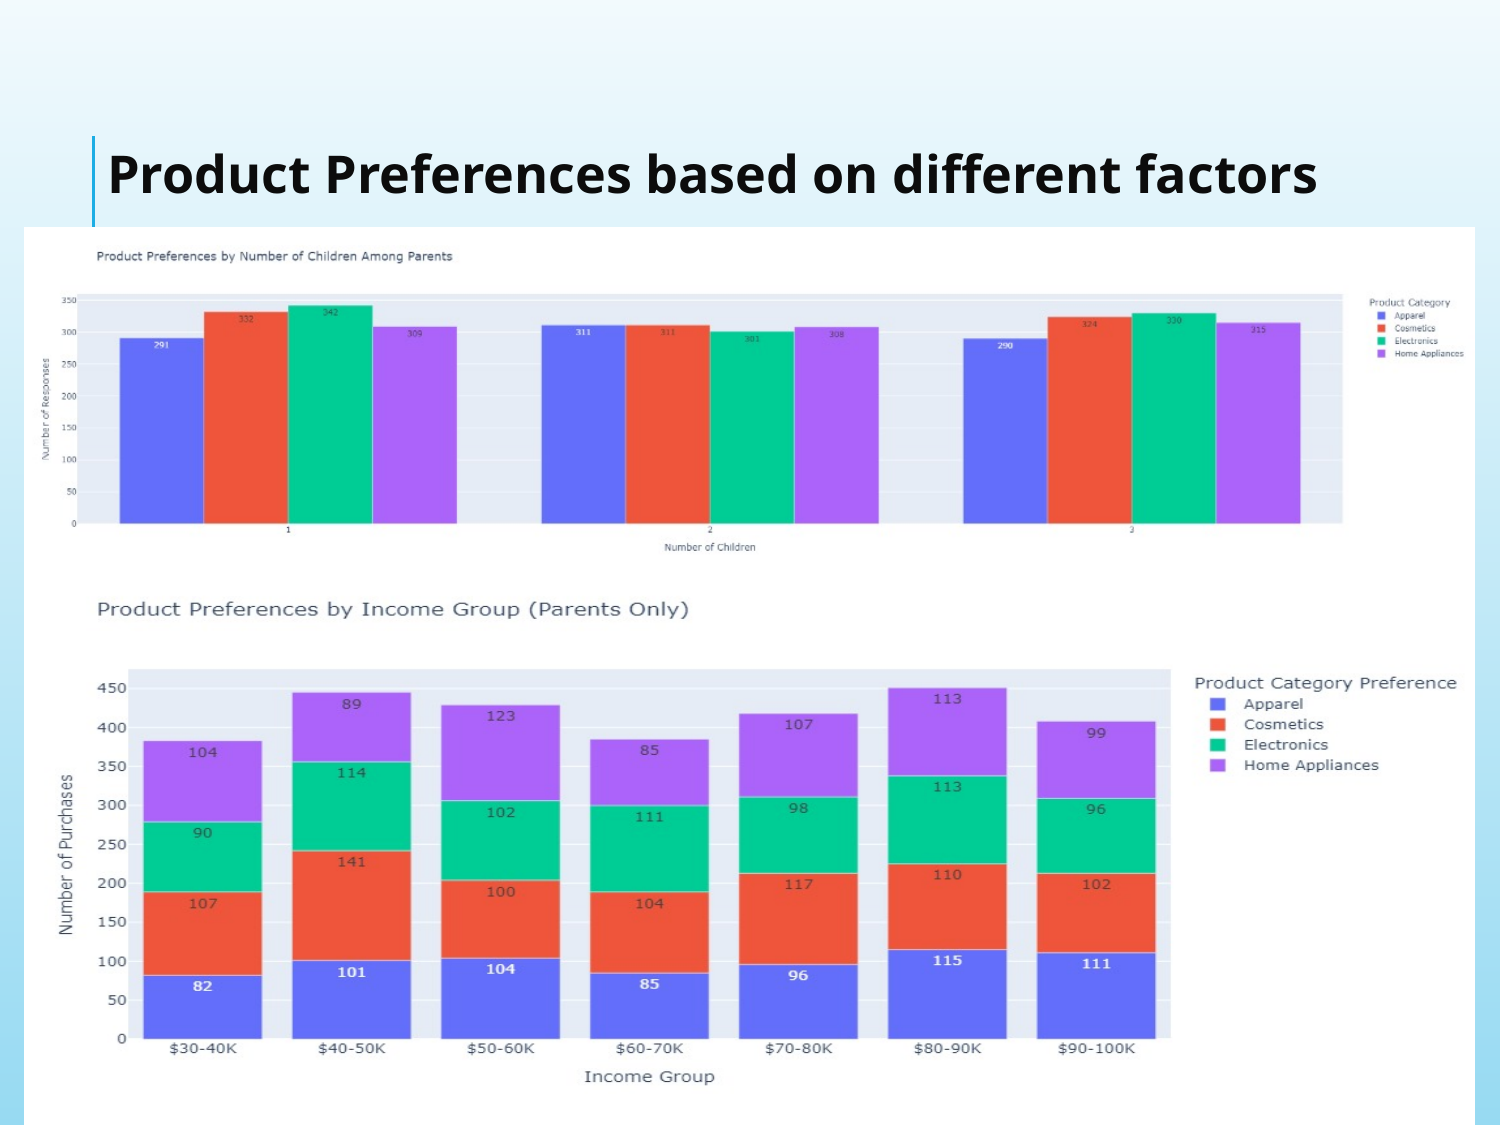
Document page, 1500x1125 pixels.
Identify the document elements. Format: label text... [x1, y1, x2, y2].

title Product Preferences based on different factors [92, 130, 1475, 227]
picture [24, 227, 1476, 1125]
